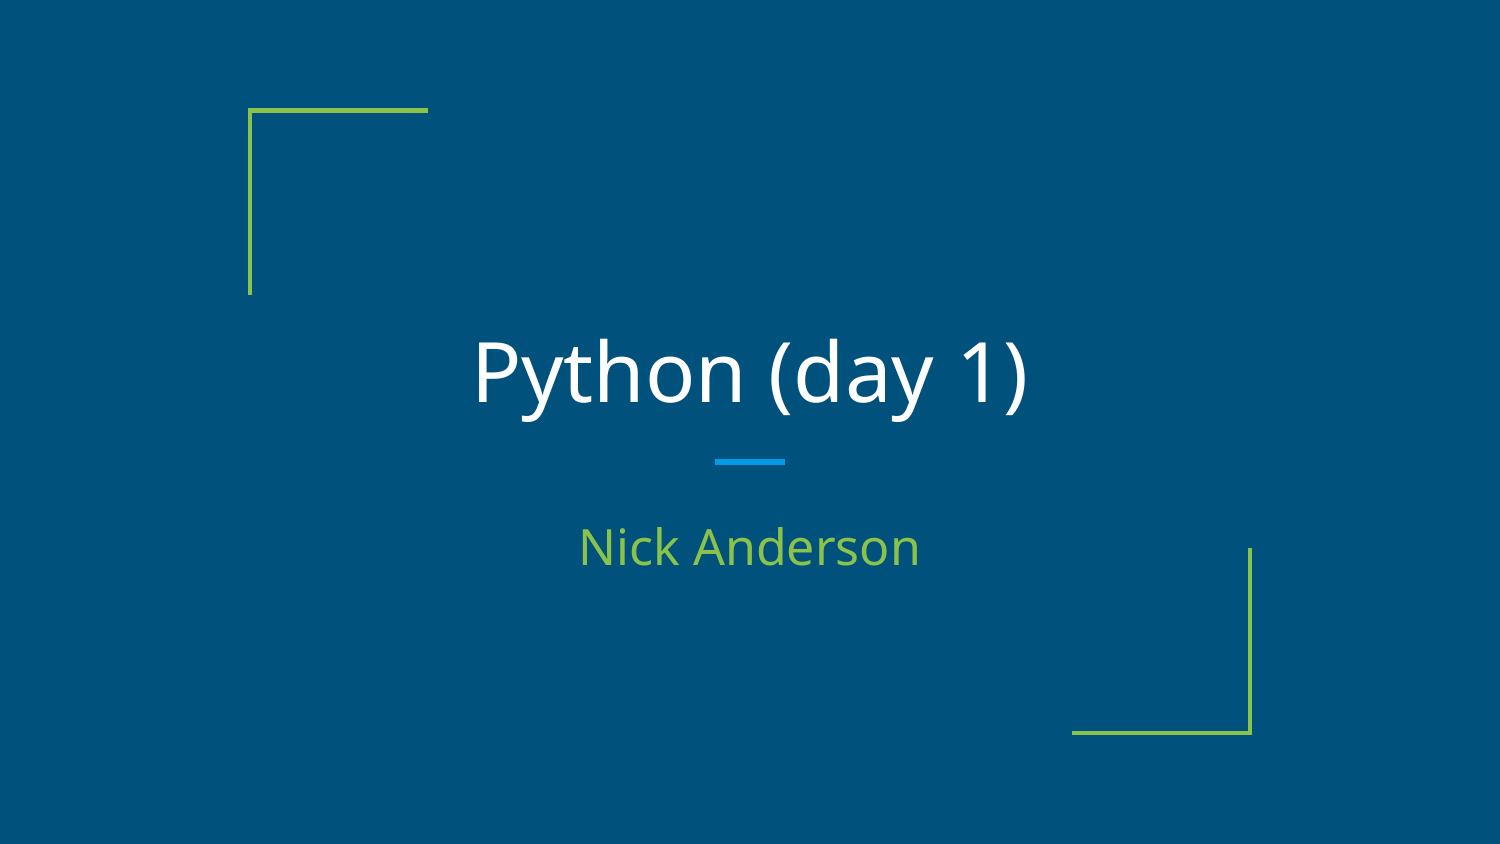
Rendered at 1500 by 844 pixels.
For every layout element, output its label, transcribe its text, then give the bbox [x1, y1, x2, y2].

title Python (day 1) [275, 195, 1225, 435]
subtitle Nick Anderson [275, 500, 1225, 650]
